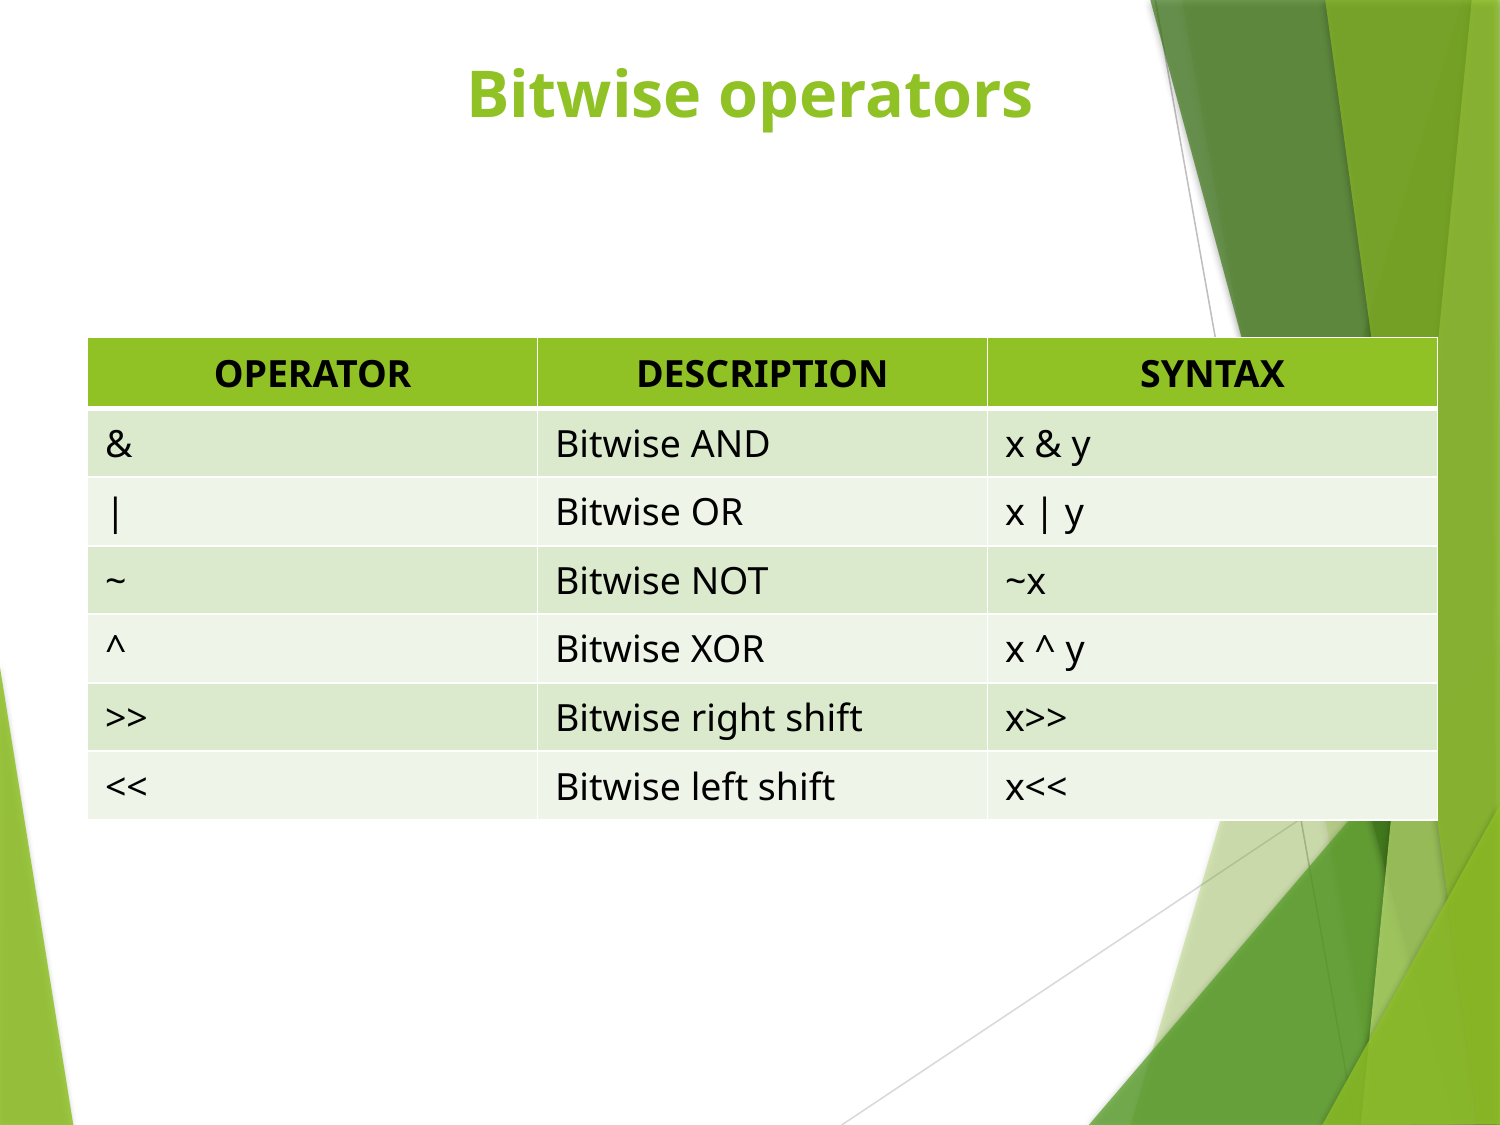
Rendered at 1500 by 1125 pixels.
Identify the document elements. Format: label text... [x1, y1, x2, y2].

table_cell x<< [988, 752, 1437, 819]
table_cell x>> [988, 684, 1437, 750]
table_cell Bitwise right shift [538, 684, 987, 750]
table_cell | [88, 478, 537, 545]
table_cell x ^ y [988, 615, 1437, 682]
table_header SYNTAX [988, 338, 1437, 406]
table_cell x | y [988, 478, 1437, 545]
table_header DESCRIPTION [538, 338, 987, 406]
table_cell Bitwise left shift [538, 752, 987, 819]
table_cell Bitwise NOT [538, 547, 987, 613]
table_cell Bitwise AND [538, 411, 987, 476]
table_cell x & y [988, 411, 1437, 476]
table_cell ^ [88, 615, 537, 682]
table_cell Bitwise XOR [538, 615, 987, 682]
title Bitwise operators [75, 45, 1425, 138]
table_cell ~ [88, 547, 537, 613]
table_cell Bitwise OR [538, 478, 987, 545]
table_cell ~x [988, 547, 1437, 613]
table_cell << [88, 752, 537, 819]
table_cell >> [88, 684, 537, 750]
table_cell & [88, 411, 537, 476]
table_header OPERATOR [88, 338, 537, 406]
